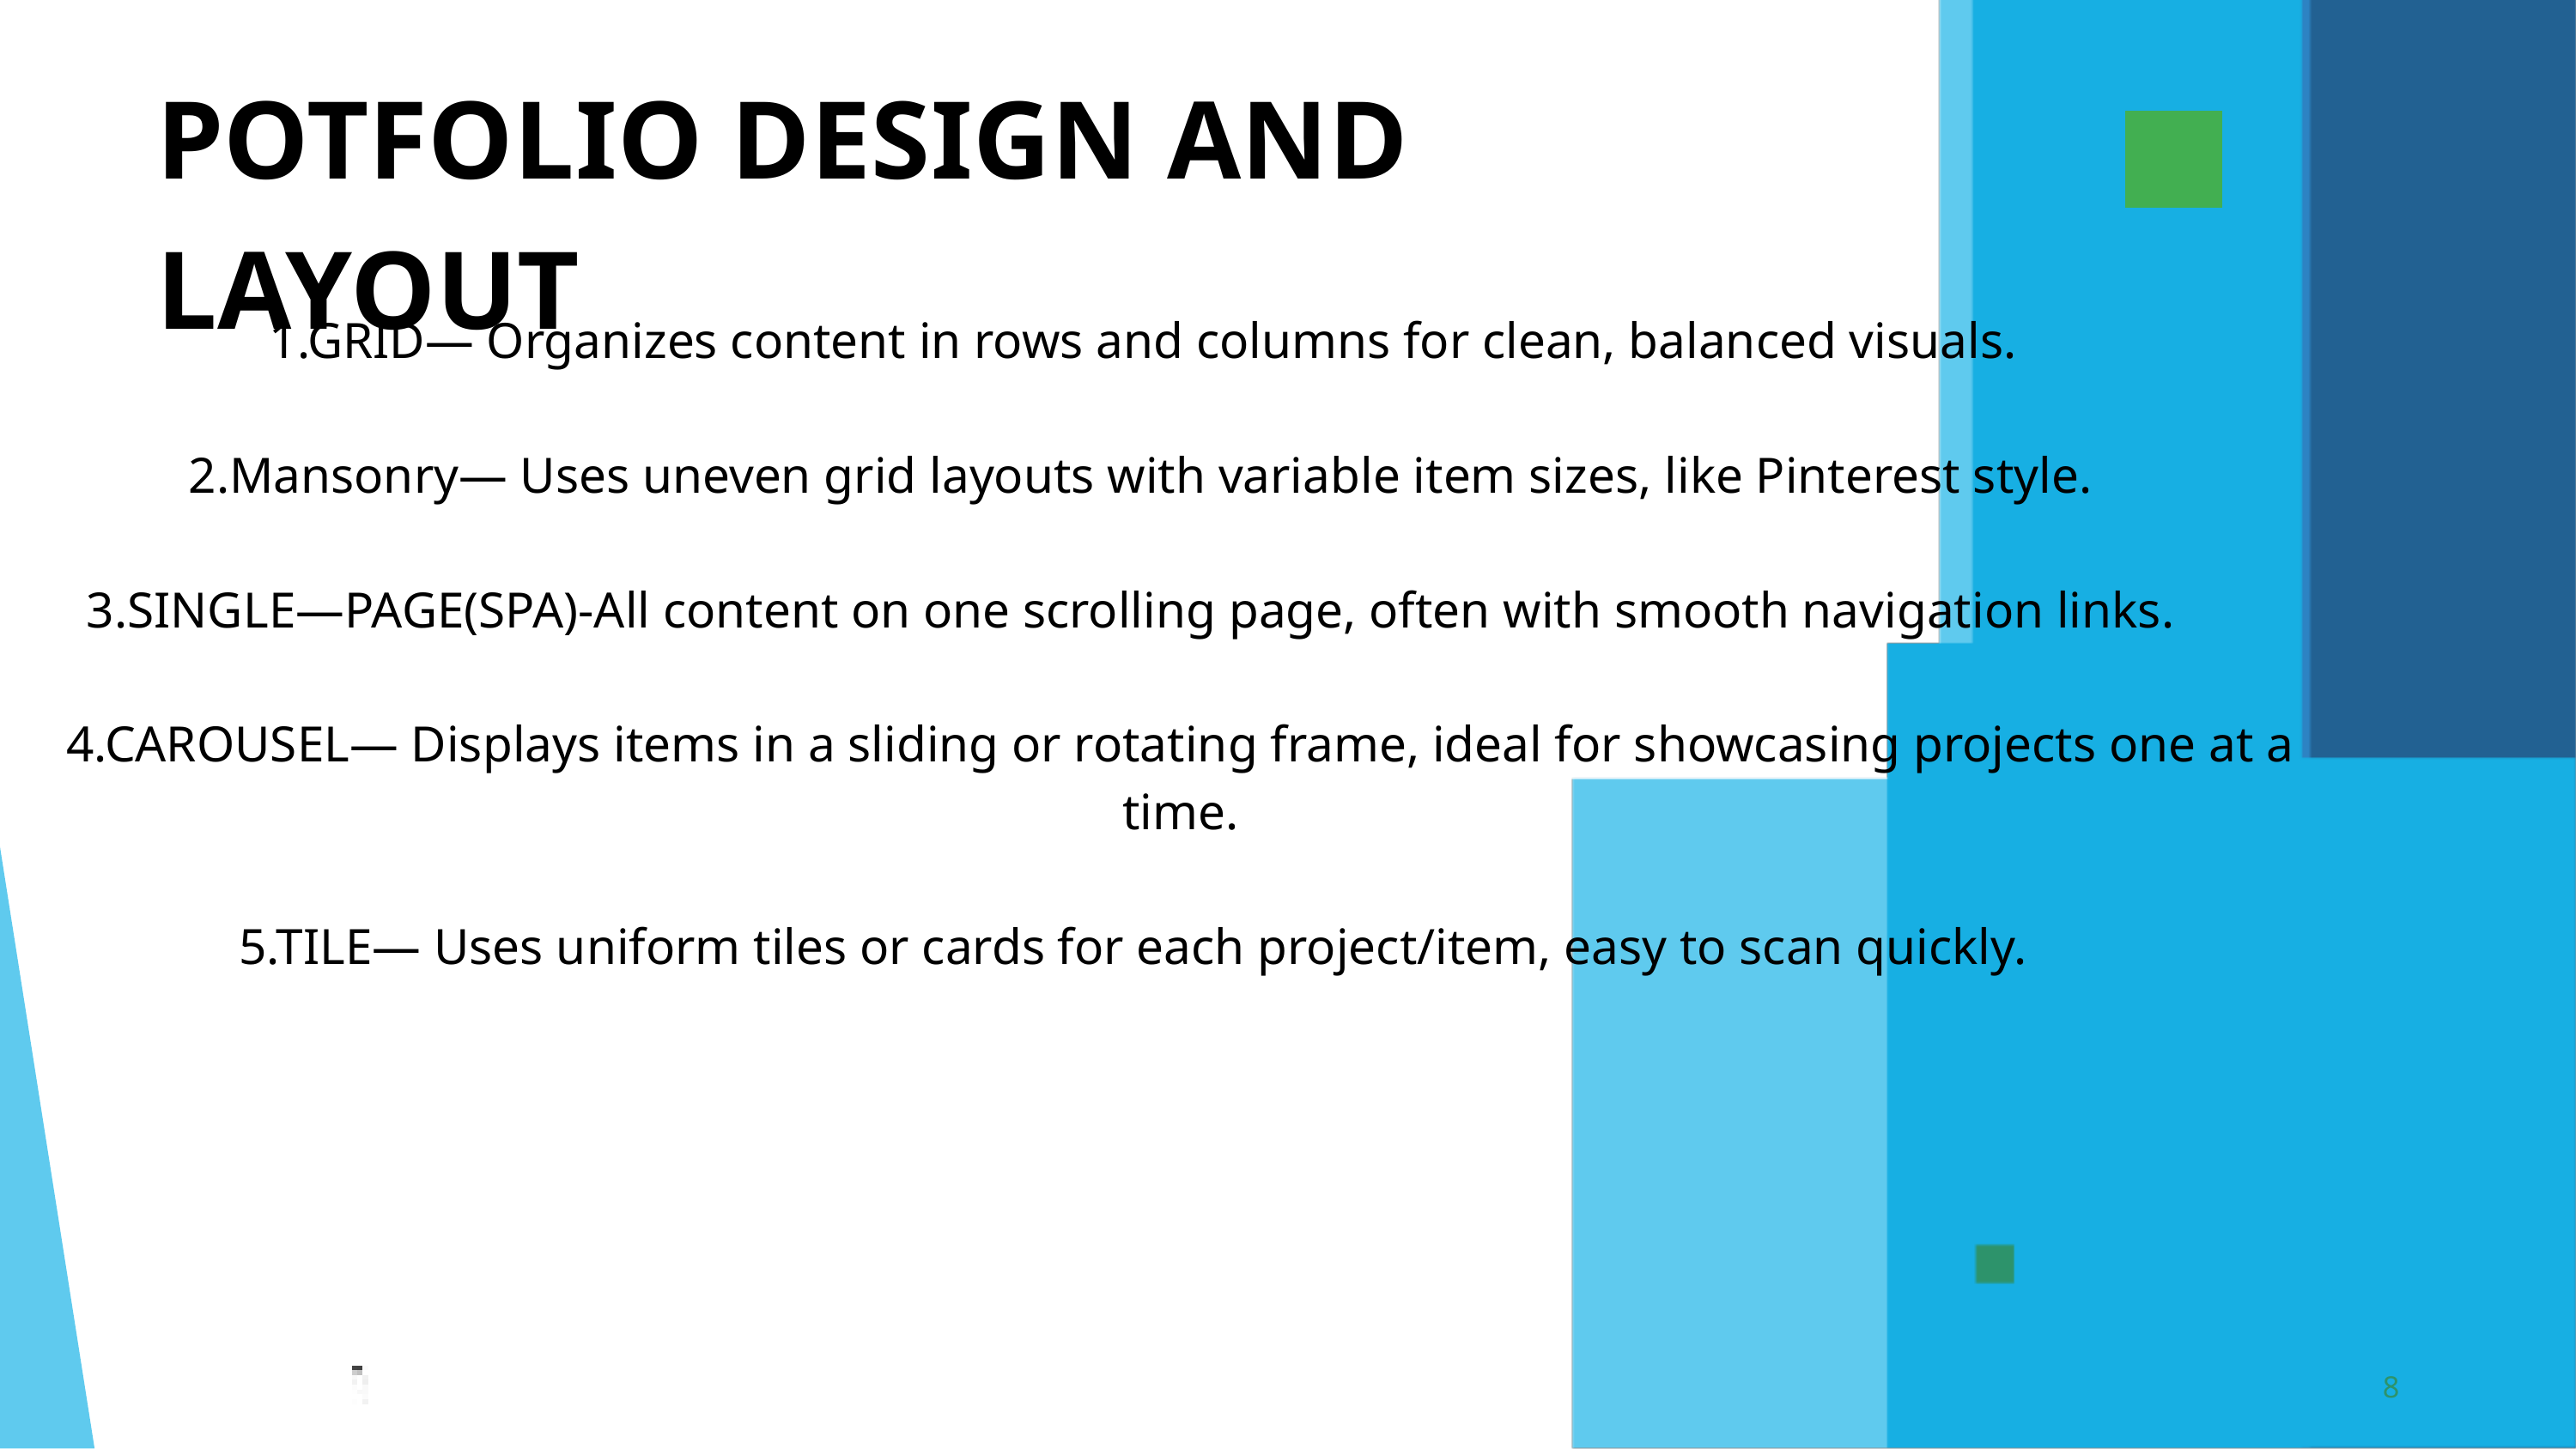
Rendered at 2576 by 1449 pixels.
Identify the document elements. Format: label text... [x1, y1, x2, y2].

text_box POTFOLIO DESIGN AND LAYOUT [156, 50, 1777, 351]
text_box [1564, 0, 2576, 1449]
text_box 5.TILE— Uses uniform tiles or cards for each project/item, easy to scan quickly. [239, 906, 2114, 974]
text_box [0, 846, 95, 1449]
text_box 8 [2382, 1362, 2399, 1404]
text_box 1.GRID— Organizes content in rows and columns for clean, balanced visuals. [269, 300, 2082, 369]
text_box 2.Mansonry— Uses uneven grid layouts with variable item sizes, like Pinterest style. [188, 435, 2166, 503]
text_box [352, 1366, 368, 1404]
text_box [2124, 110, 2222, 208]
text_box 3.SINGLE—PAGE(SPA)-All content on one scrolling page, often with smooth navigation links. [86, 570, 2273, 638]
text_box 4.CAROUSEL— Displays items in a sliding or rotating frame, ideal for showcasing projects one at a time. [21, 704, 2341, 840]
